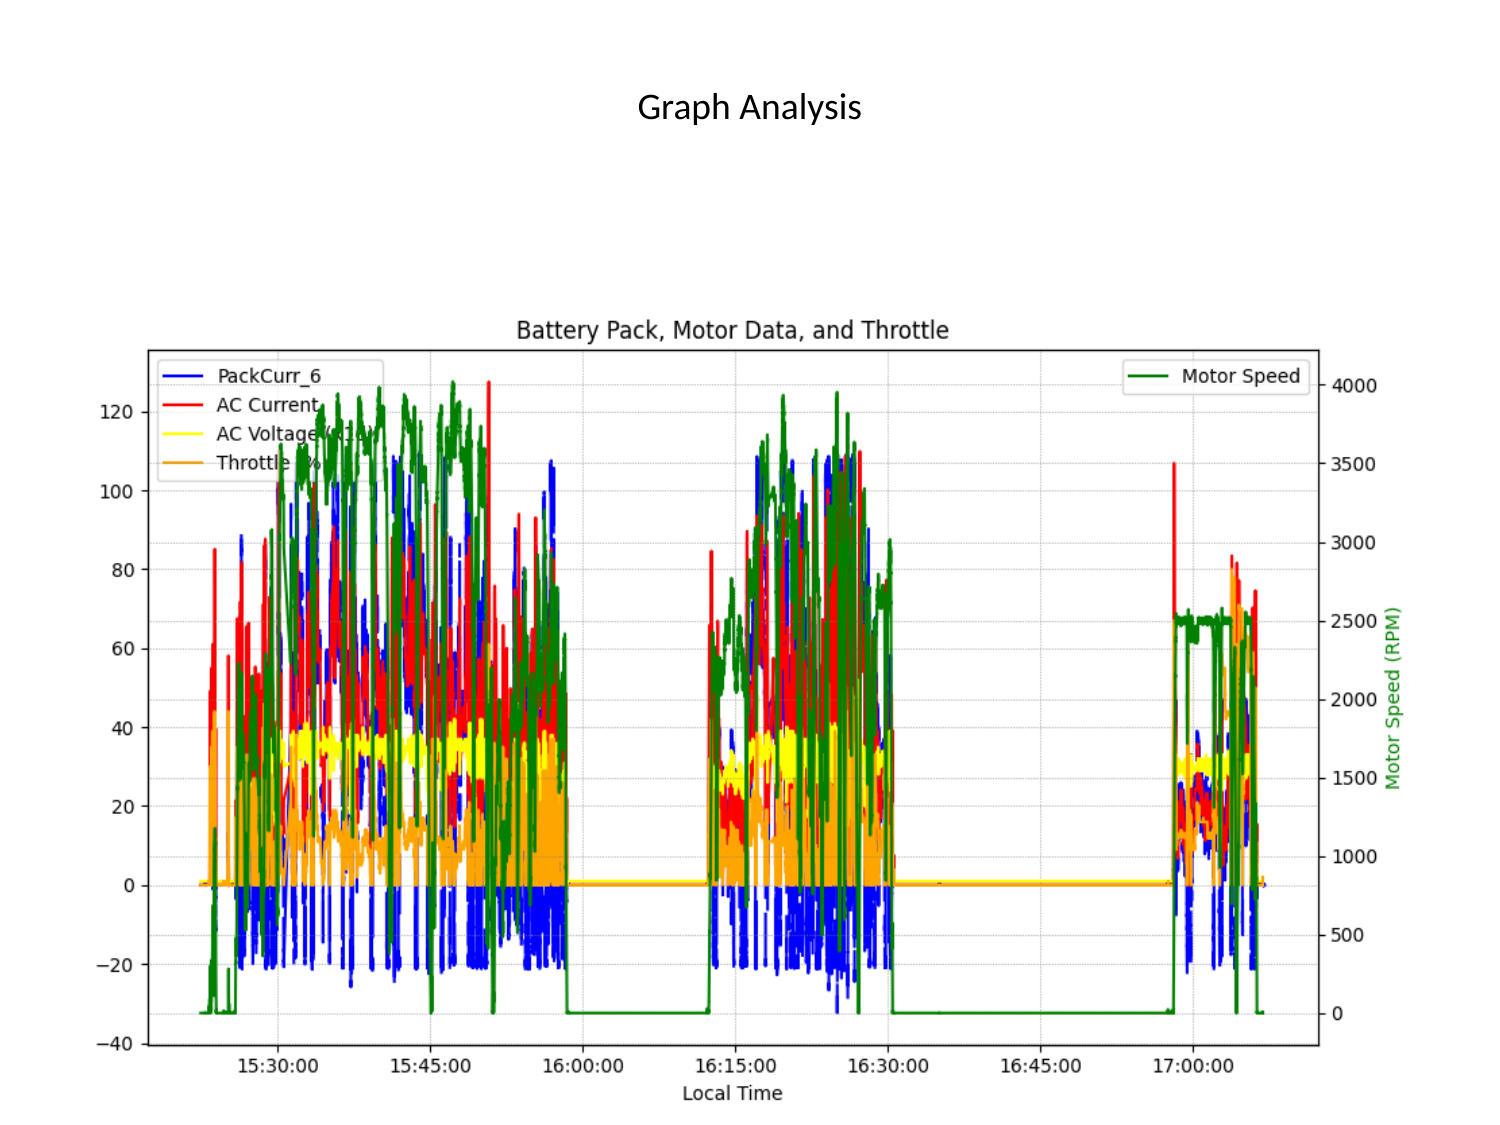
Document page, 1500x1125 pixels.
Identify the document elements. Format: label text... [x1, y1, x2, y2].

text_box Graph Analysis [622, 74, 878, 135]
picture [74, 299, 1426, 1125]
